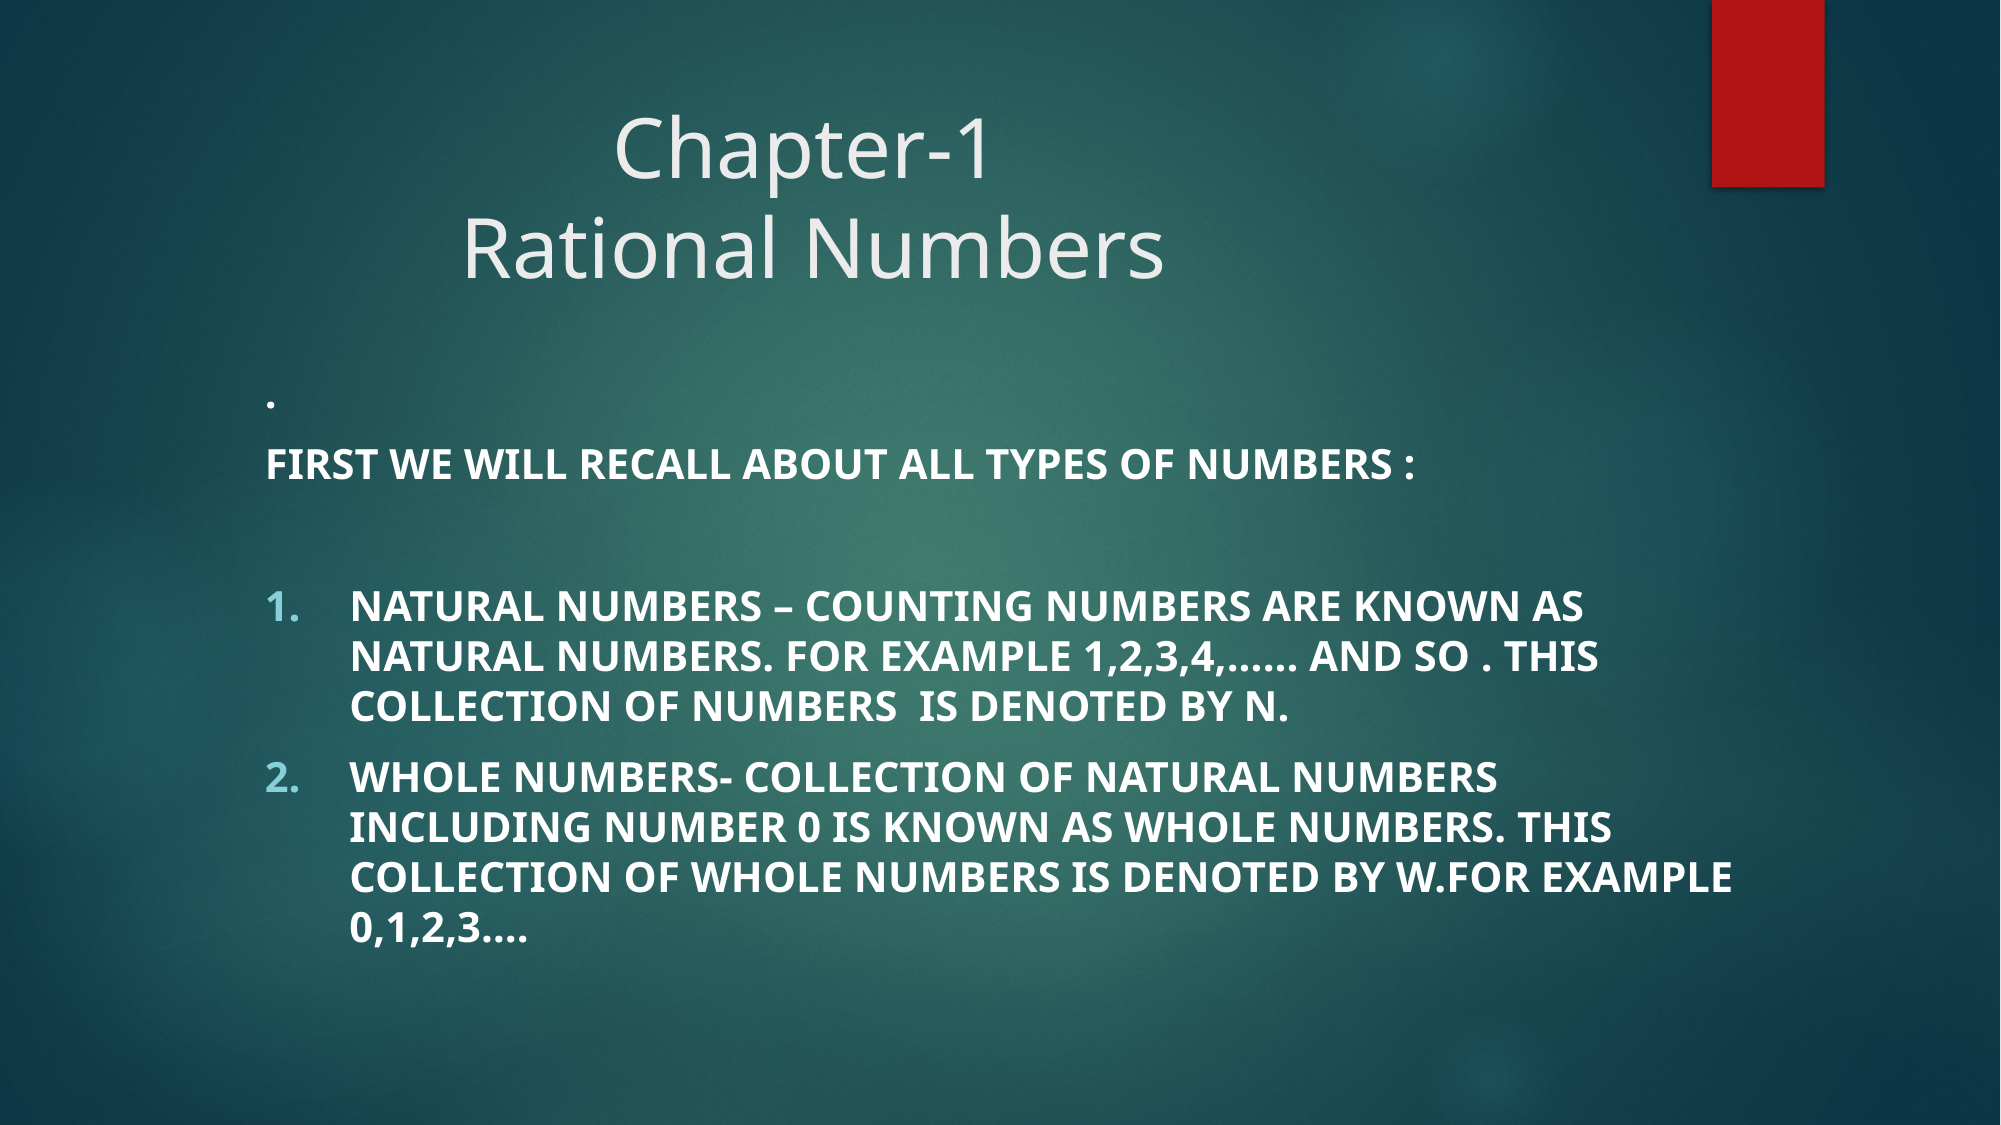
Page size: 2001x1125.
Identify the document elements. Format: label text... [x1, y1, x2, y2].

picture [0, 0, 2001, 1125]
subtitle . FIRST WE WILL RECALL ABOUT ALL TYPES OF NUMBERS : NATURAL NUMBERS – COUNTING NUMBERS ARE KNOWN AS NATURAL NUMBERS. FOR EXAMPLE 1,2,3,4,...... AND SO . THIS COLLECTION OF NUMBERS IS DENOTED BY N. WHOLE NUMBERS- COLLECTION OF NATURAL NUMBERS INCLUDING NUMBER 0 IS KNOWN AS WHOLE NUMBERS. THIS COLLECTION OF WHOLE NUMBERS IS DENOTED BY W.FOR EXAMPLE 0,1,2,3…. [249, 359, 1750, 1040]
title Chapter-1 Rational Numbers [249, 41, 2000, 303]
